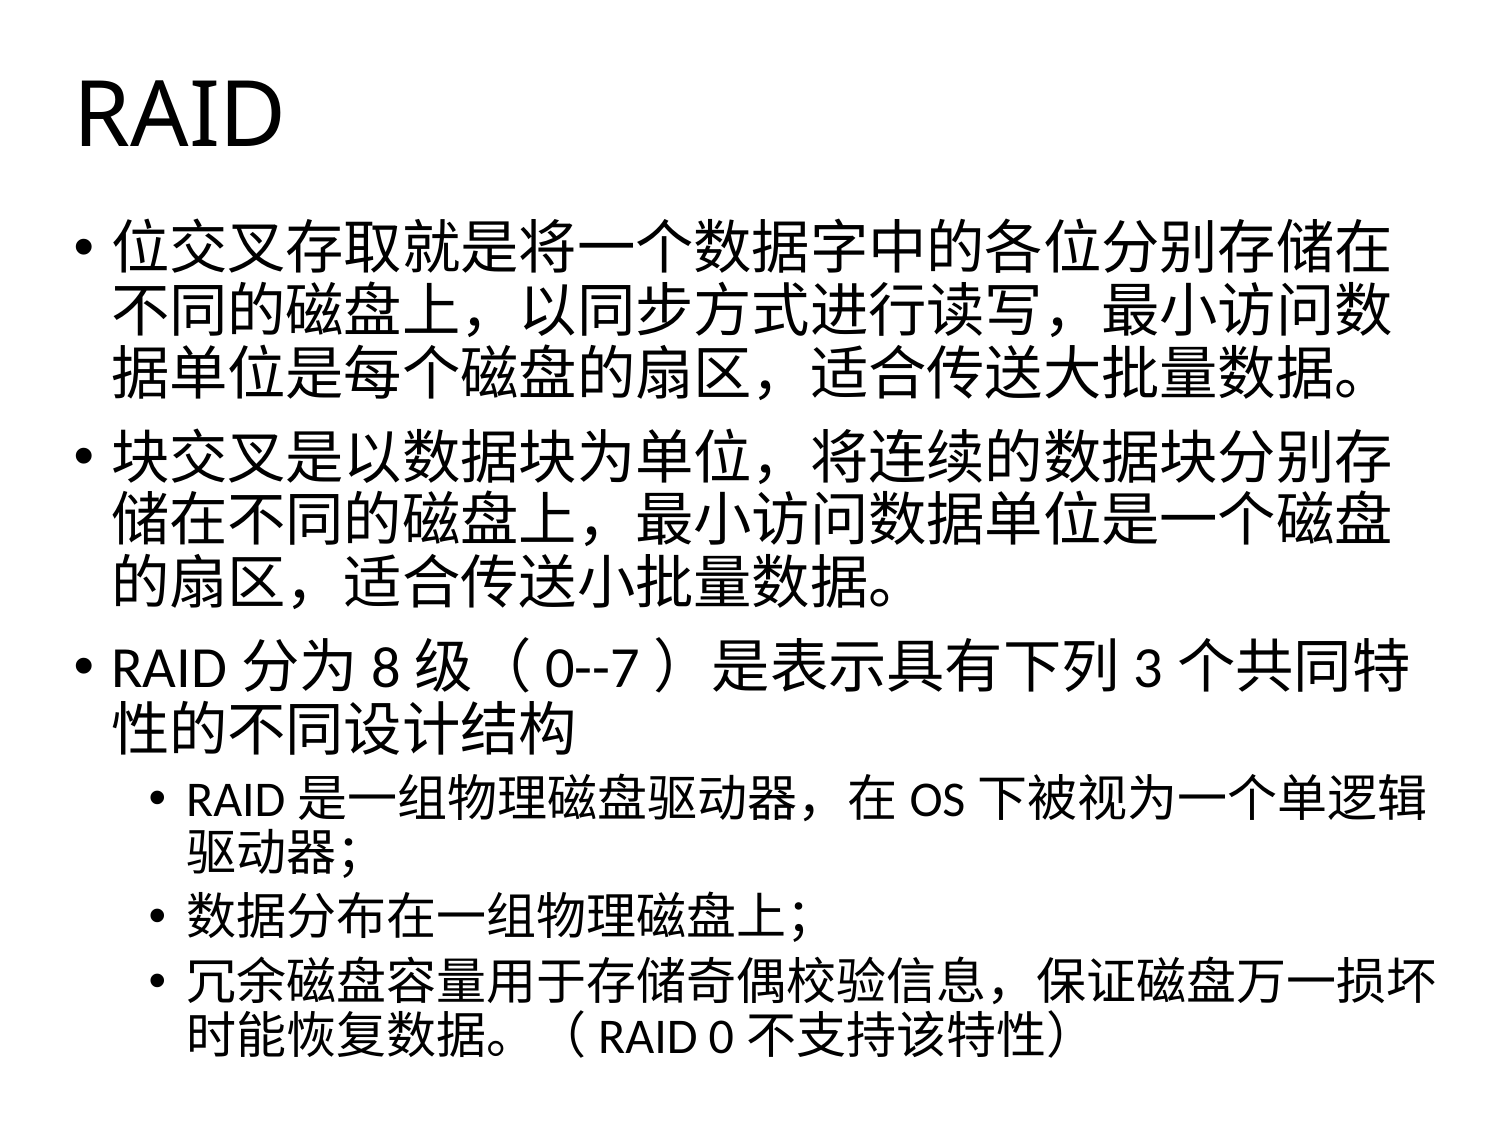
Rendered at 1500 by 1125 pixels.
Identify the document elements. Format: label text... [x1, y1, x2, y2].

title RAID [58, 23, 1460, 210]
list 位交叉存取就是将一个数据字中的各位分别存储在不同的磁盘上，以同步方式进行读写，最小访问数据单位是每个磁盘的扇区，适合传送大批量数据。 块交叉是以数据块为单位，将连续的数据块分别存储在不同的磁盘上，最小访问数据单位是一个磁盘的扇区，适合传送小批量数据。 RAID分为8级（0--7）是表示具有下列3个共同特性的不同设计结构 RAID是一组物理磁盘驱动器，在OS下被视为一个单逻辑驱动器； 数据分布在一组物理磁盘上； 冗余磁盘容量用于存储奇偶校验信息，保证磁盘万一损坏时能恢复数据。（RAID 0不支持该特性） [58, 210, 1460, 1092]
